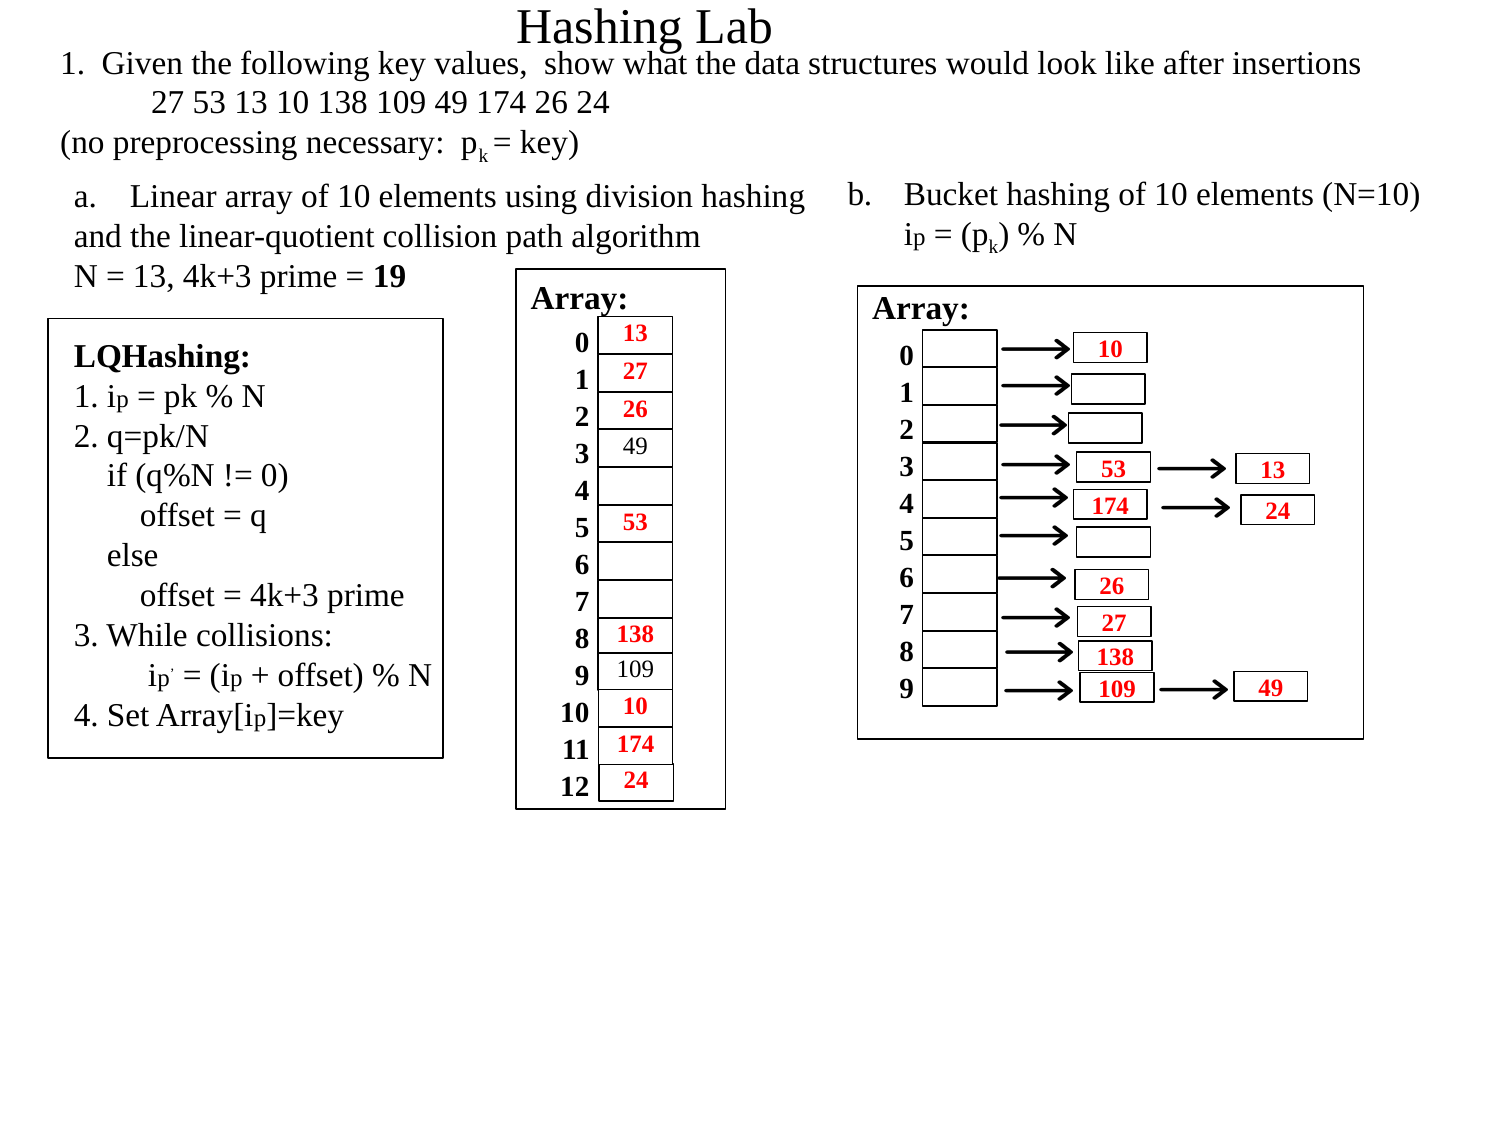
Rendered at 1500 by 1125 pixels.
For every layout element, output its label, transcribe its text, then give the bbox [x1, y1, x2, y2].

text_box 138 [1082, 640, 1153, 671]
text_box 13 [1236, 453, 1310, 484]
text_box 53 [1077, 452, 1149, 483]
text_box [1077, 373, 1146, 404]
picture [1156, 661, 1231, 718]
text_box 24 [1240, 494, 1315, 525]
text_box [544, 315, 674, 816]
text_box 26 [1074, 569, 1149, 600]
text_box Bucket hashing of 10 elements (N=10) ip = (pk) % N [832, 164, 1443, 385]
text_box 1. Given the following key values, show what the data structures would look like after insertions 27 53 13 10 138 109 49 174 26 24 (no preprocessing necessary: pk = key) [45, 33, 1415, 174]
text_box 109 [1080, 672, 1150, 703]
text_box [1076, 527, 1151, 558]
text_box 174 [1075, 489, 1148, 520]
text_box 10 [1077, 332, 1148, 363]
text_box 49 [1235, 671, 1308, 702]
picture [994, 320, 1077, 720]
text_box [47, 318, 443, 758]
picture [1154, 440, 1233, 536]
text_box Linear array of 10 elements using division hashing and the linear-quotient collision path algorithm N = 13, 4k+3 prime = 19 LQHashing: 1. ip = pk % N 2. q=pk/N if (q%N != 0) offset = q else offset = 4k+3 prime 3. While collisions: ip’ = (ip + offset) % N 4. Set Array[ip]=key [58, 166, 822, 821]
text_box [1076, 413, 1143, 443]
text_box Array: [857, 286, 1364, 740]
text_box Array: [515, 268, 726, 809]
text_box Hashing Lab [501, 0, 789, 62]
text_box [883, 328, 996, 717]
text_box 27 [1077, 606, 1151, 637]
